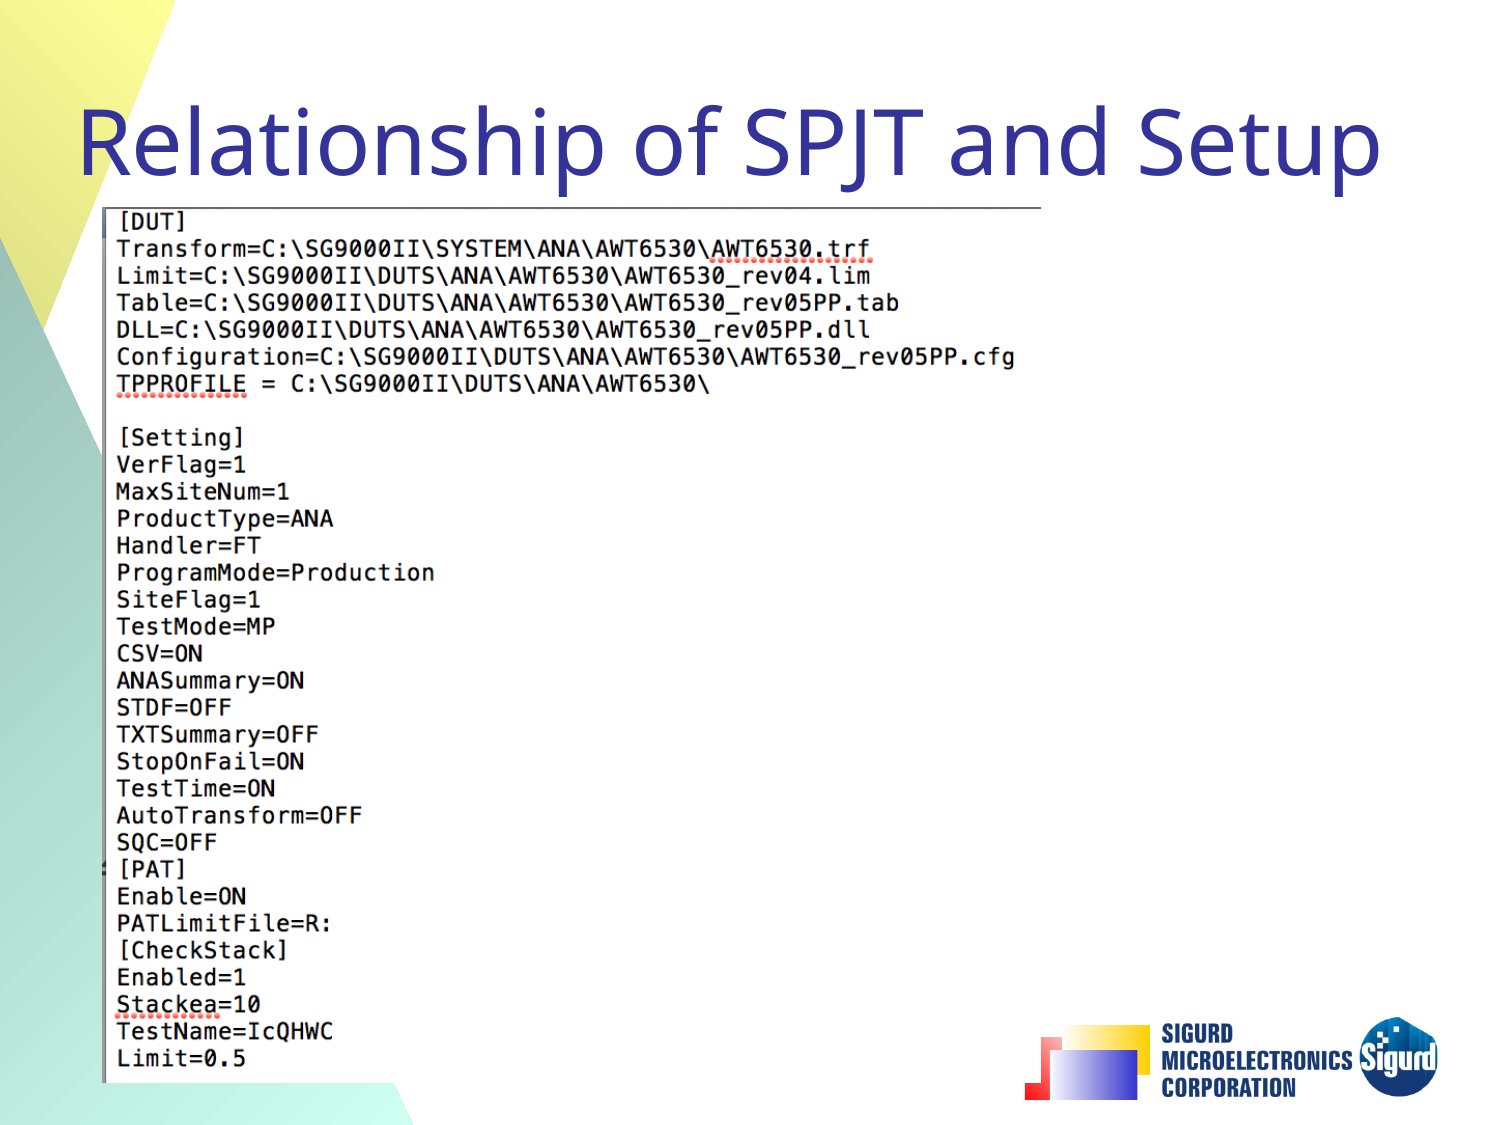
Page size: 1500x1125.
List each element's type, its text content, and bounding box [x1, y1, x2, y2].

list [0, 207, 1457, 1083]
title Relationship of SPJT and Setup [74, 44, 1425, 204]
picture [1162, 1083, 1438, 1097]
